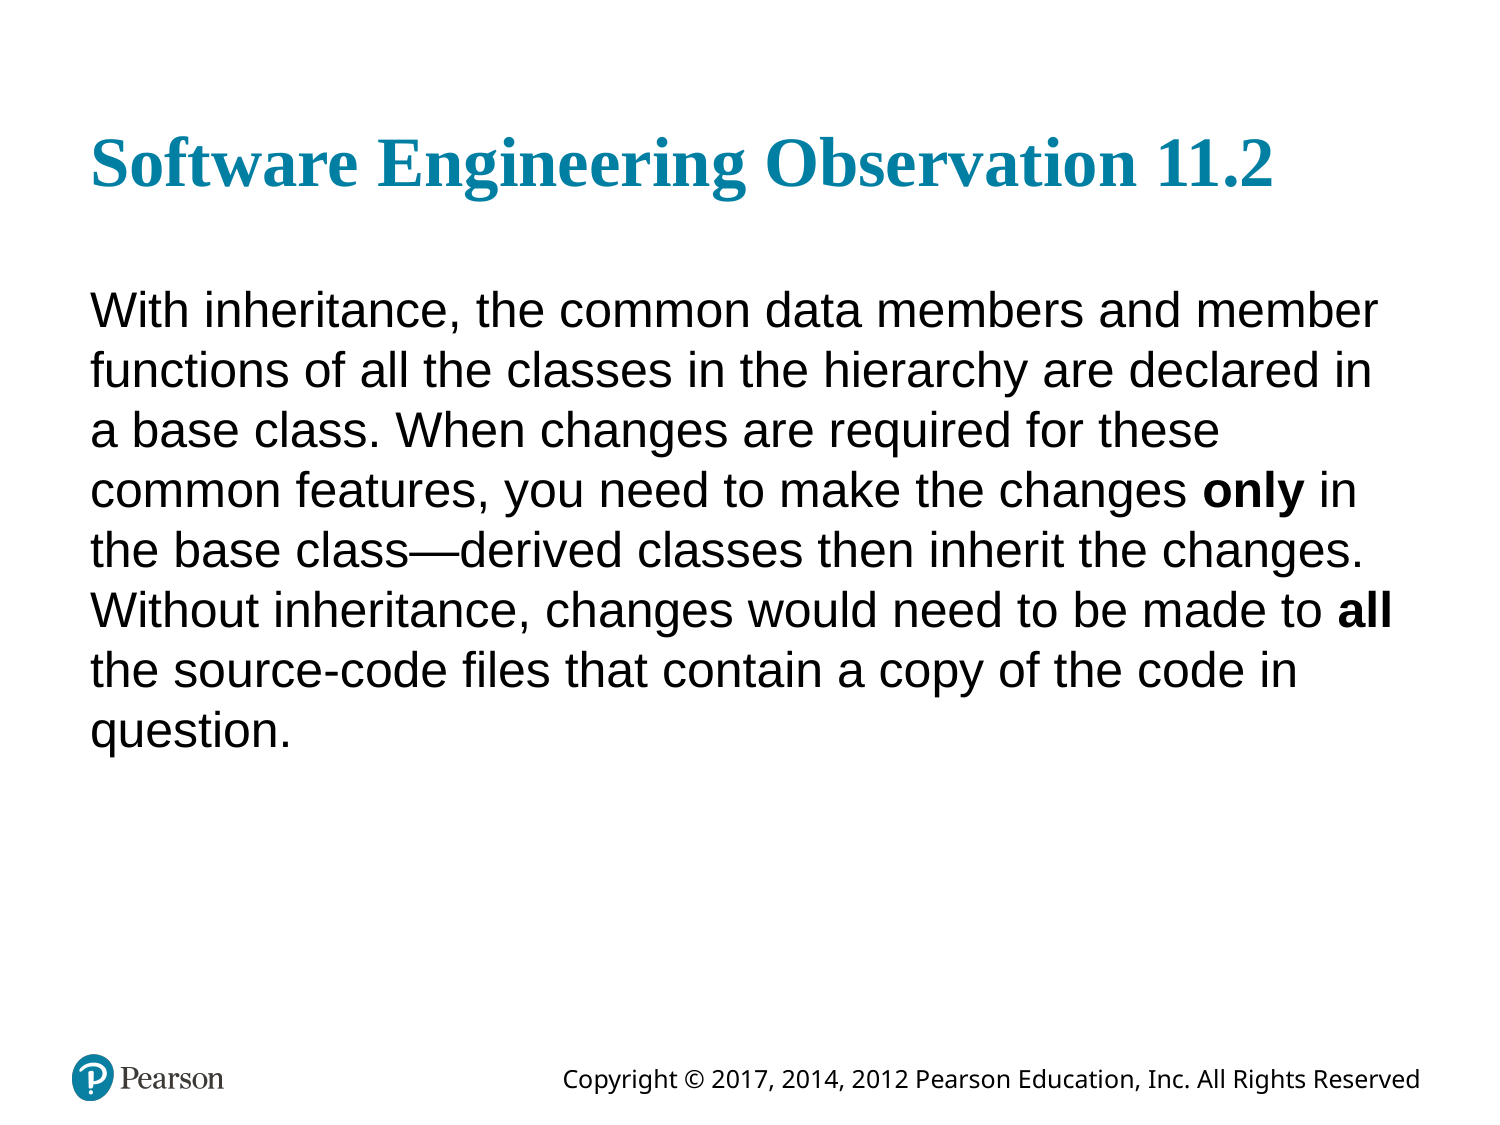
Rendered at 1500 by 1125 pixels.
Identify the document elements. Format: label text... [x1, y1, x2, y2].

picture [72, 1054, 88, 1070]
title Software Engineering Observation 11.2 [75, 35, 1425, 216]
picture [72, 1087, 83, 1101]
picture [98, 1054, 224, 1101]
list With inheritance, the common data members and member functions of all the classes in the hierarchy are declared in a base class. When changes are required for these common features, you need to make the changes only in the base class—derived classes then inherit the changes. Without inheritance, changes would need to be made to all the source-code files that contain a copy of the code in question. [75, 262, 1425, 1005]
picture [80, 1063, 106, 1088]
